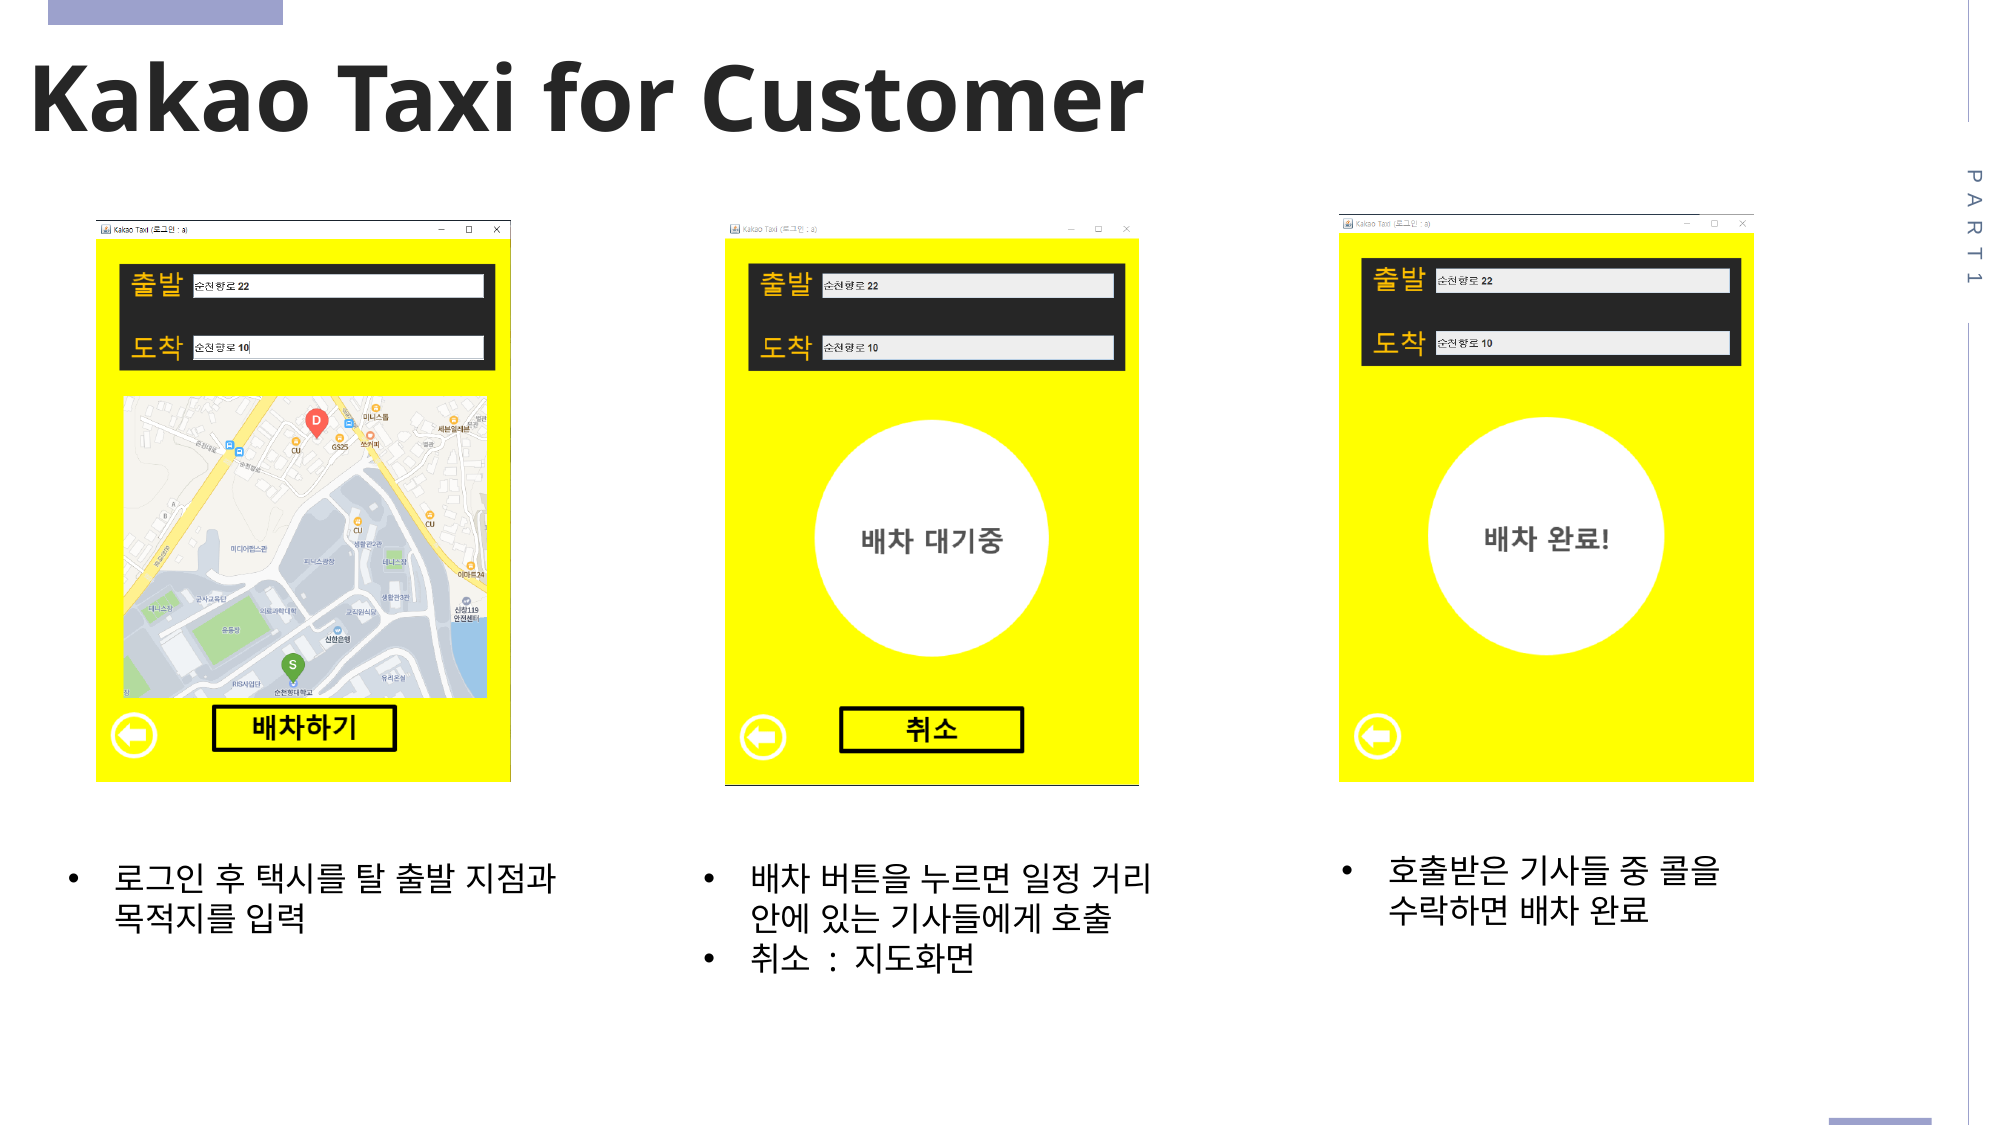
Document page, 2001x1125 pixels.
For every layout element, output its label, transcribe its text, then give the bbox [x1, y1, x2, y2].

text_box PART1 [1940, 154, 1997, 301]
picture [96, 220, 511, 782]
text_box 로그인 후 택시를 탈 출발 지점과 목적지를 입력 [53, 850, 596, 946]
picture [725, 220, 1139, 786]
text_box [47, 0, 284, 26]
text_box [1828, 1117, 1933, 1125]
picture [1339, 214, 1754, 782]
text_box 호출받은 기사들 중 콜을 수락하면 배차 완료 [1326, 842, 1829, 938]
text_box 배차 버튼을 누르면 일정 거리 안에 있는 기사들에게 호출 취소 : 지도화면 [688, 850, 1176, 986]
text_box Kakao Taxi for Customer [12, 32, 1162, 158]
